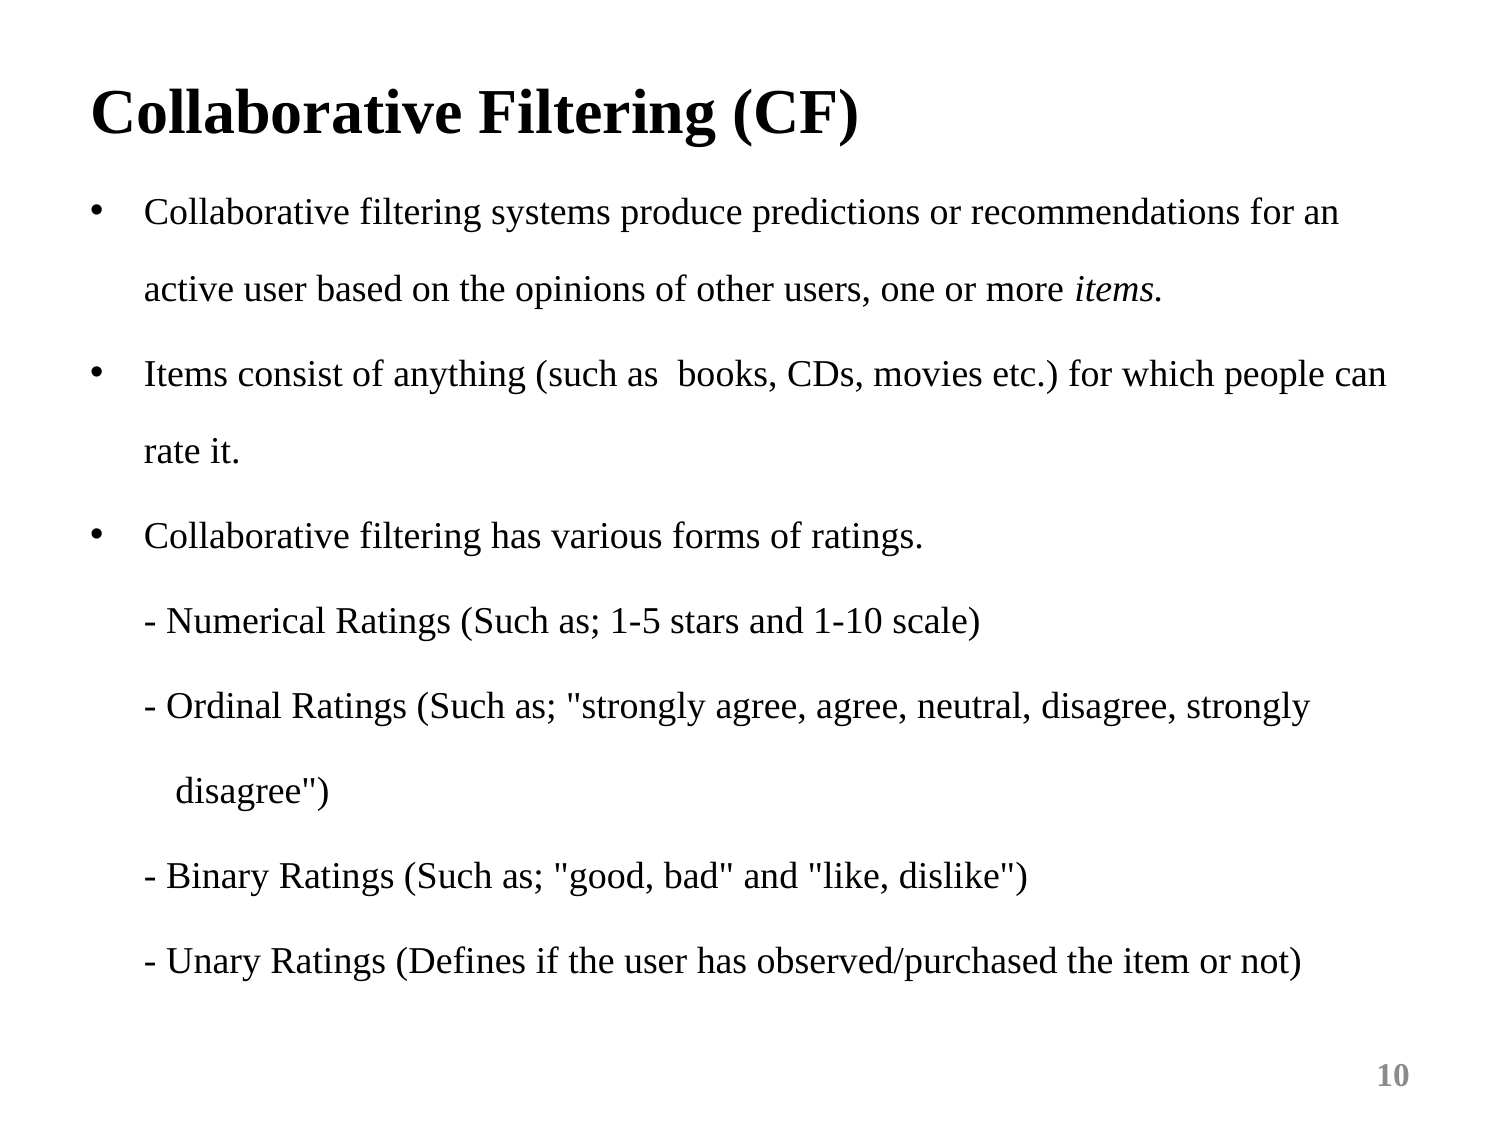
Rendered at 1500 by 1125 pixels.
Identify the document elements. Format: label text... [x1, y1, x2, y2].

slide_number 10 [1074, 1042, 1425, 1103]
list Collaborative Filtering (CF) Collaborative filtering systems produce predictions or recommendations for an active user based on the opinions of other users, one or more items. Items consist of anything (such as books, CDs, movies etc.) for which people can rate it. Collaborative filtering has various forms of ratings. - Numerical Ratings (Such as; 1-5 stars and 1-10 scale) - Ordinal Ratings (Such as; "strongly agree, agree, neutral, disagree, strongly disagree") - Binary Ratings (Such as; "good, bad" and "like, dislike") - Unary Ratings (Defines if the user has observed/purchased the item or not) [75, 62, 1413, 1000]
